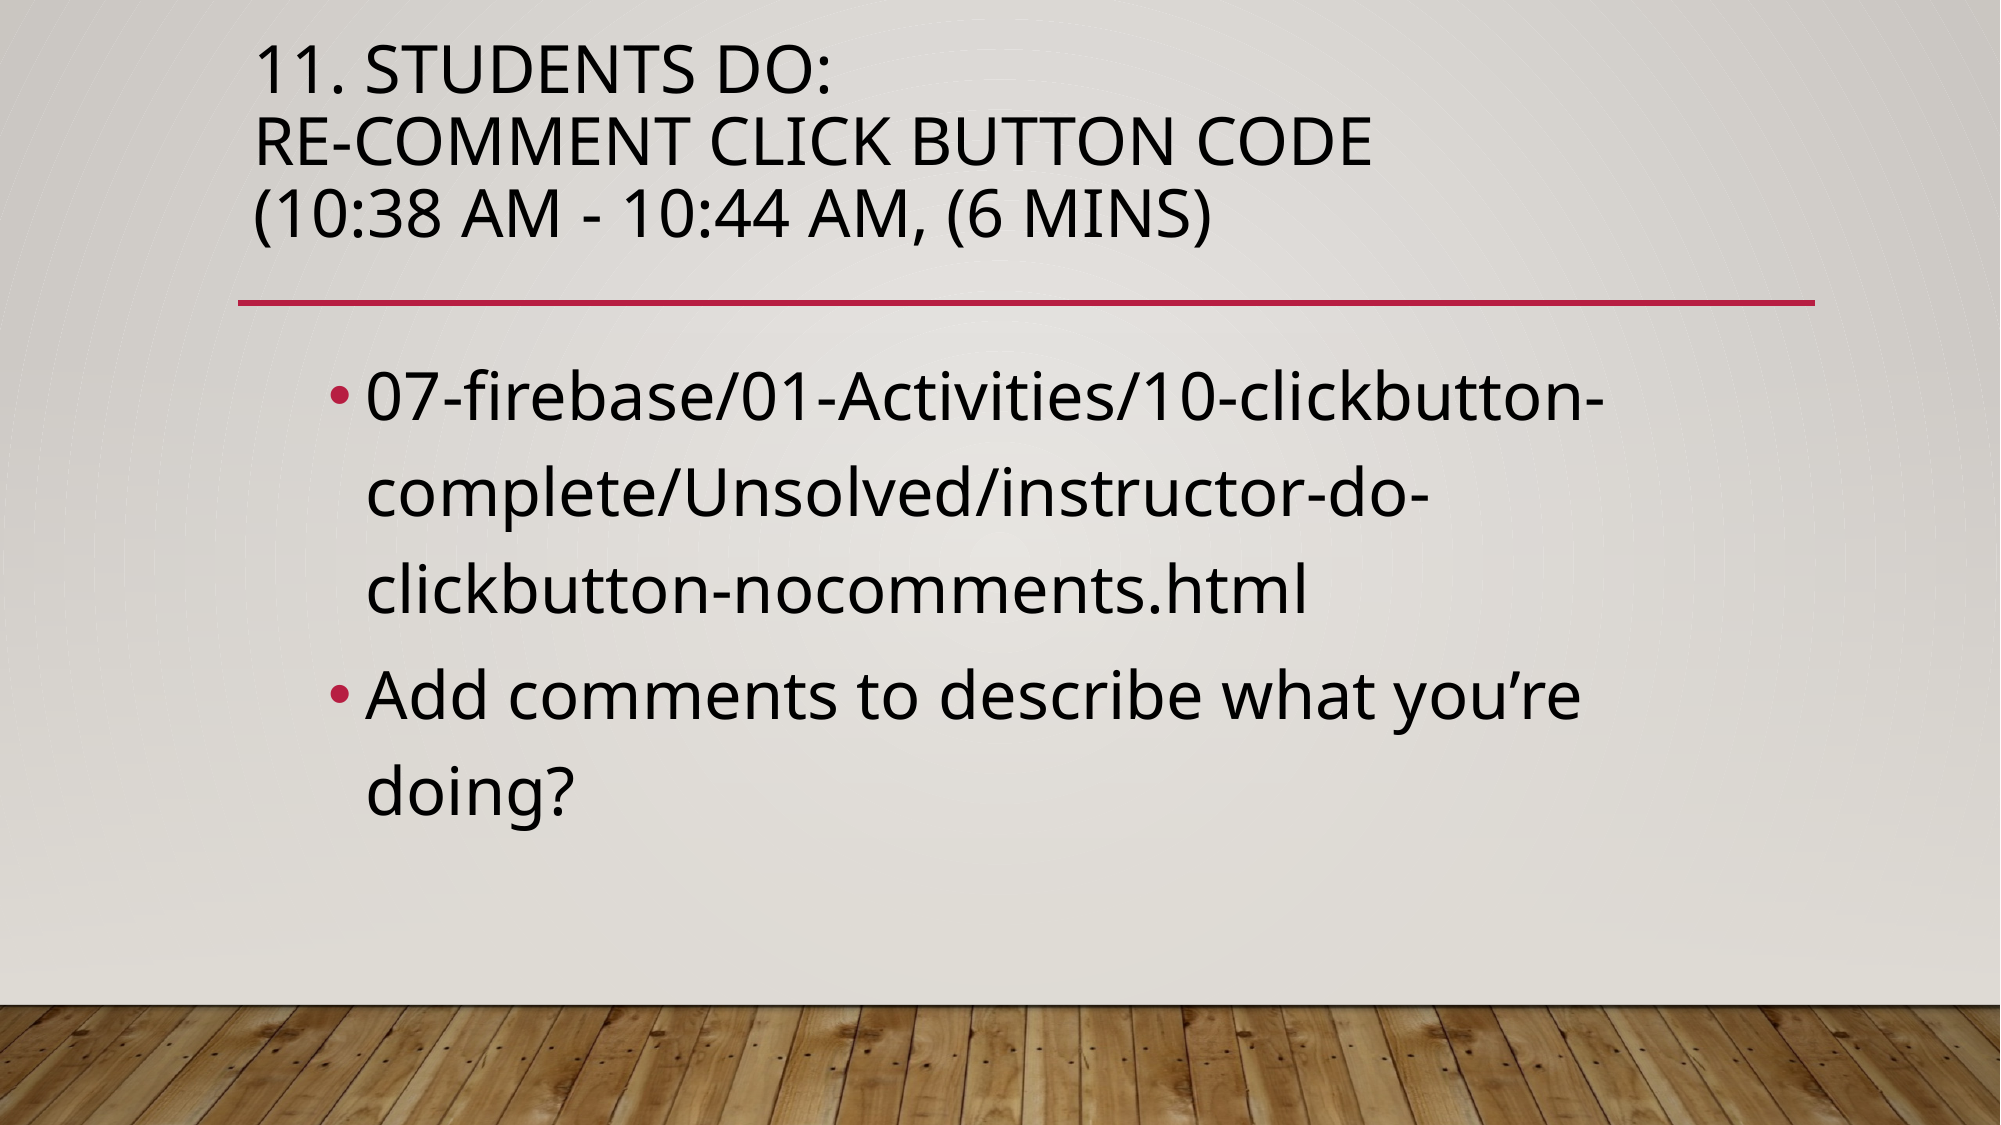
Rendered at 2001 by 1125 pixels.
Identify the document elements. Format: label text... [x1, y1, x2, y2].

picture [0, 1005, 2000, 1125]
title 11. Students Do: Re-comment Click Button Code (10:38 AM - 10:44 AM, (6 mins) [238, 28, 1814, 300]
list 07-firebase/01-Activities/10-clickbutton-complete/Unsolved/instructor-do-clickbutton-nocomments.html Add comments to describe what you’re doing? [238, 330, 1814, 897]
